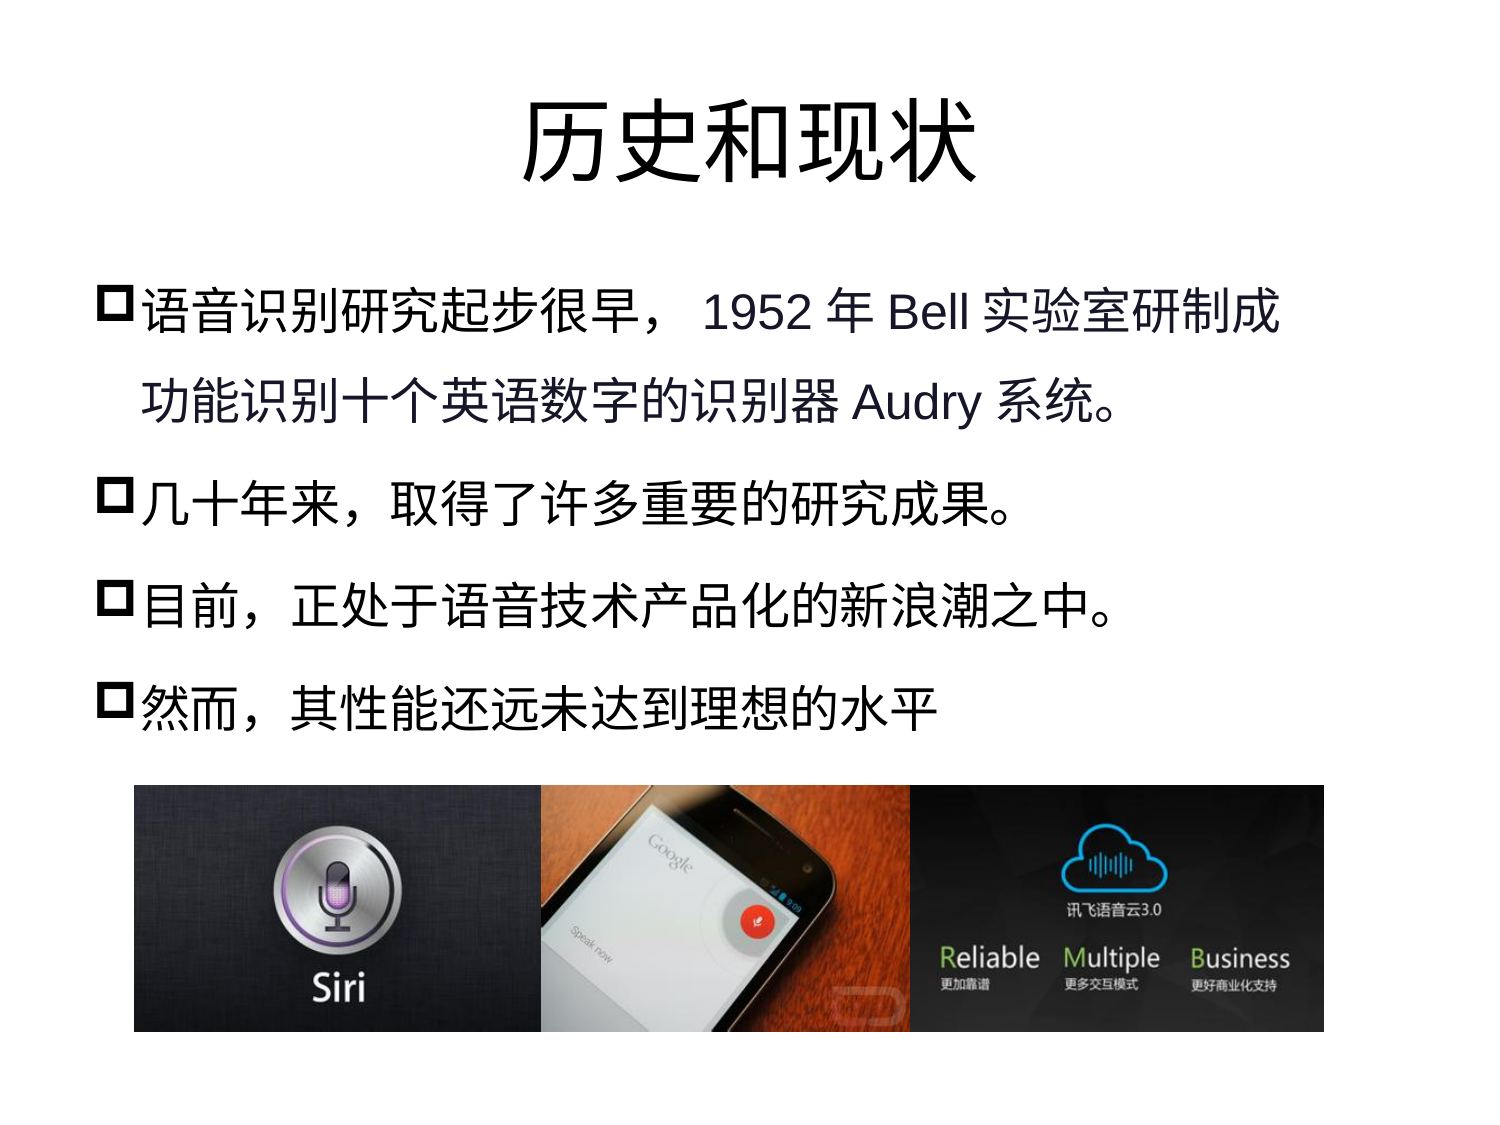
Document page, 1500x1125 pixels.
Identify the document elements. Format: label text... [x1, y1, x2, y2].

text_box 语音识别研究起步很早，1952年Bell实验室研制成功能识别十个英语数字的识别器Audry系统。 几十年来，取得了许多重要的研究成果。 目前，正处于语音技术产品化的新浪潮之中。 然而，其性能还远未达到理想的水平 [78, 242, 1336, 745]
picture [134, 785, 1324, 1033]
title 历史和现状 [75, 45, 1425, 233]
